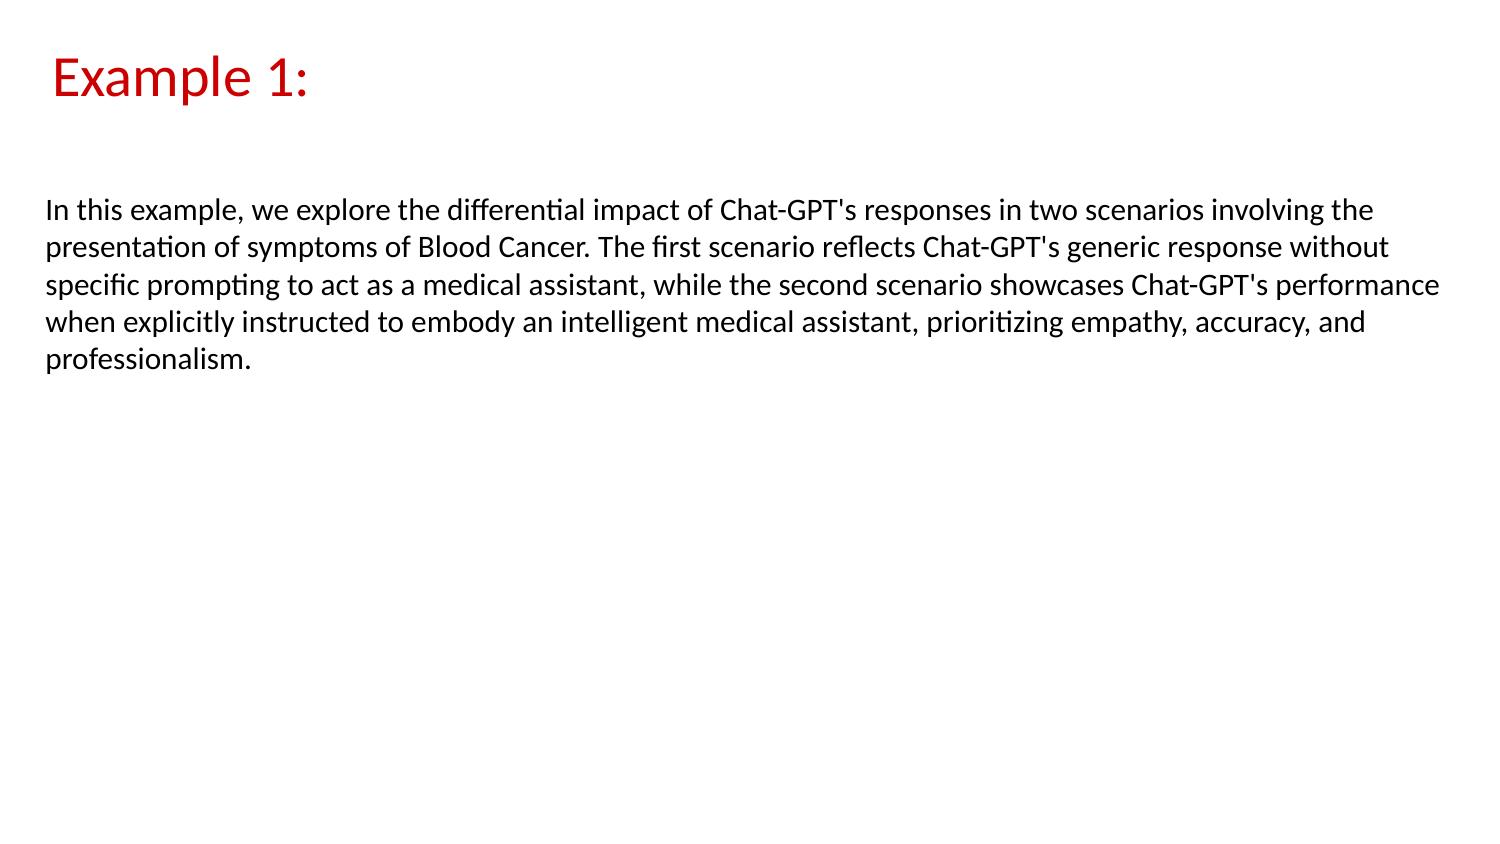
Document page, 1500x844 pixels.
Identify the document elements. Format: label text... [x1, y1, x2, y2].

title Example 1: [37, 0, 1435, 123]
subtitle In this example, we explore the differential impact of Chat-GPT's responses in two scenarios involving the presentation of symptoms of Blood Cancer. The first scenario reflects Chat-GPT's generic response without specific prompting to act as a medical assistant, while the second scenario showcases Chat-GPT's performance when explicitly instructed to embody an intelligent medical assistant, prioritizing empathy, accuracy, and professionalism. [30, 136, 1470, 524]
